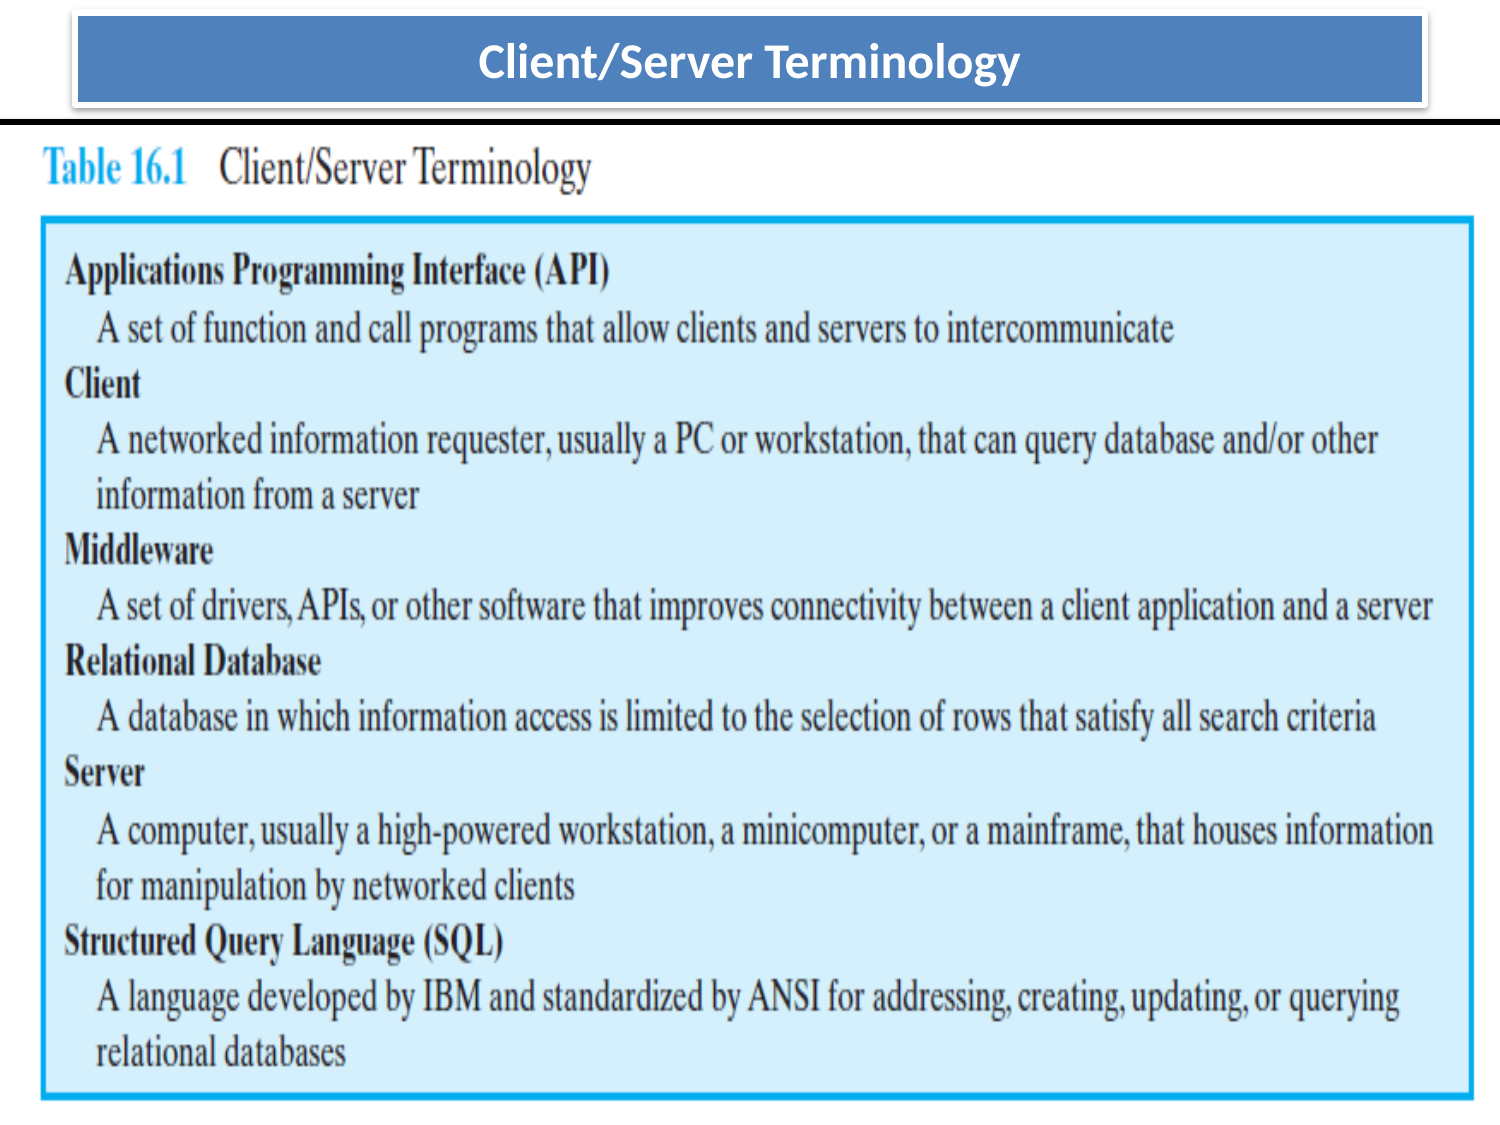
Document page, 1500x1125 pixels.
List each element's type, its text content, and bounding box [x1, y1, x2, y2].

title Client/Server Terminology [72, 9, 1428, 108]
picture [0, 124, 1500, 1125]
